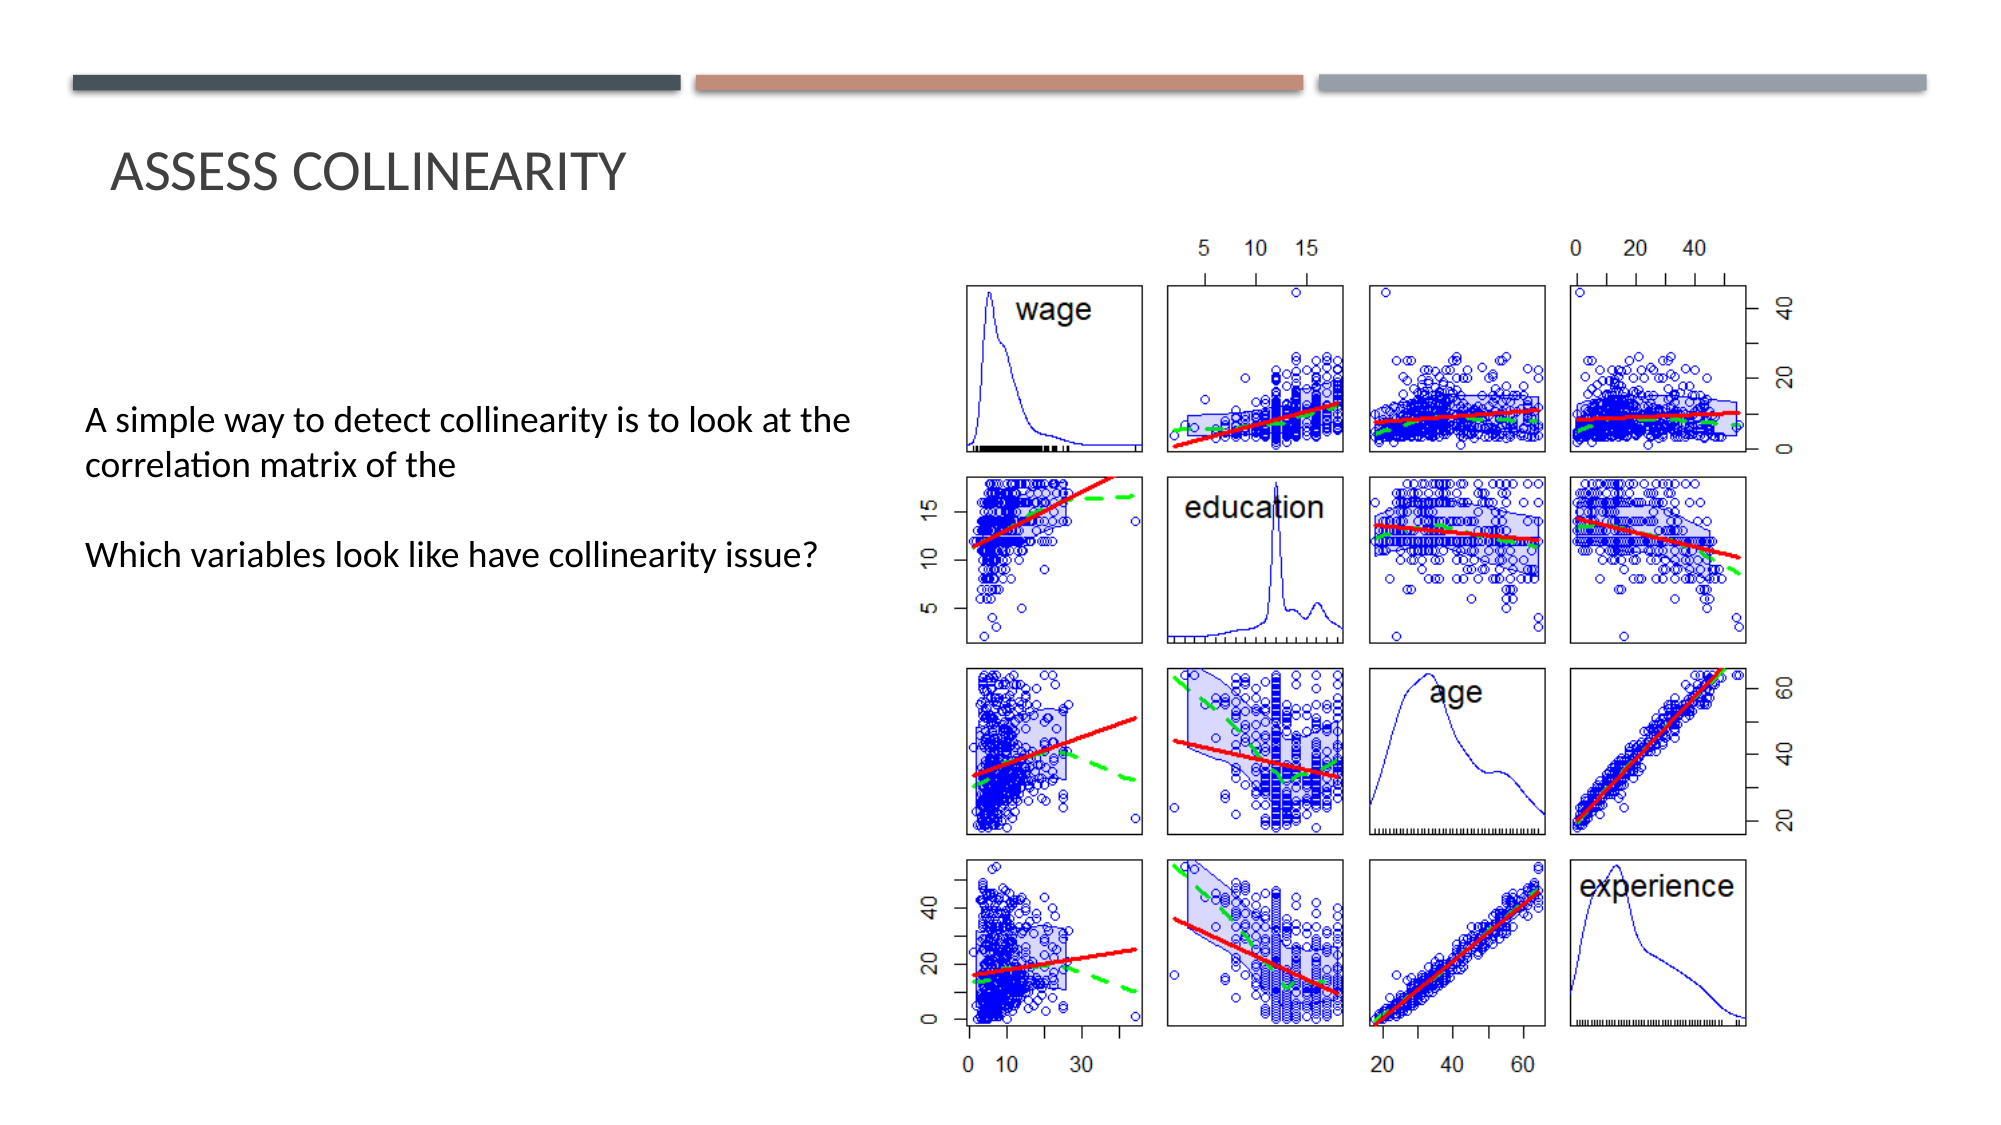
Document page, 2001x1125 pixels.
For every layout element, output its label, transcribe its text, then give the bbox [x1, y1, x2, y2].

title Assess collinearity [95, 115, 1905, 210]
picture [866, 208, 1820, 1104]
